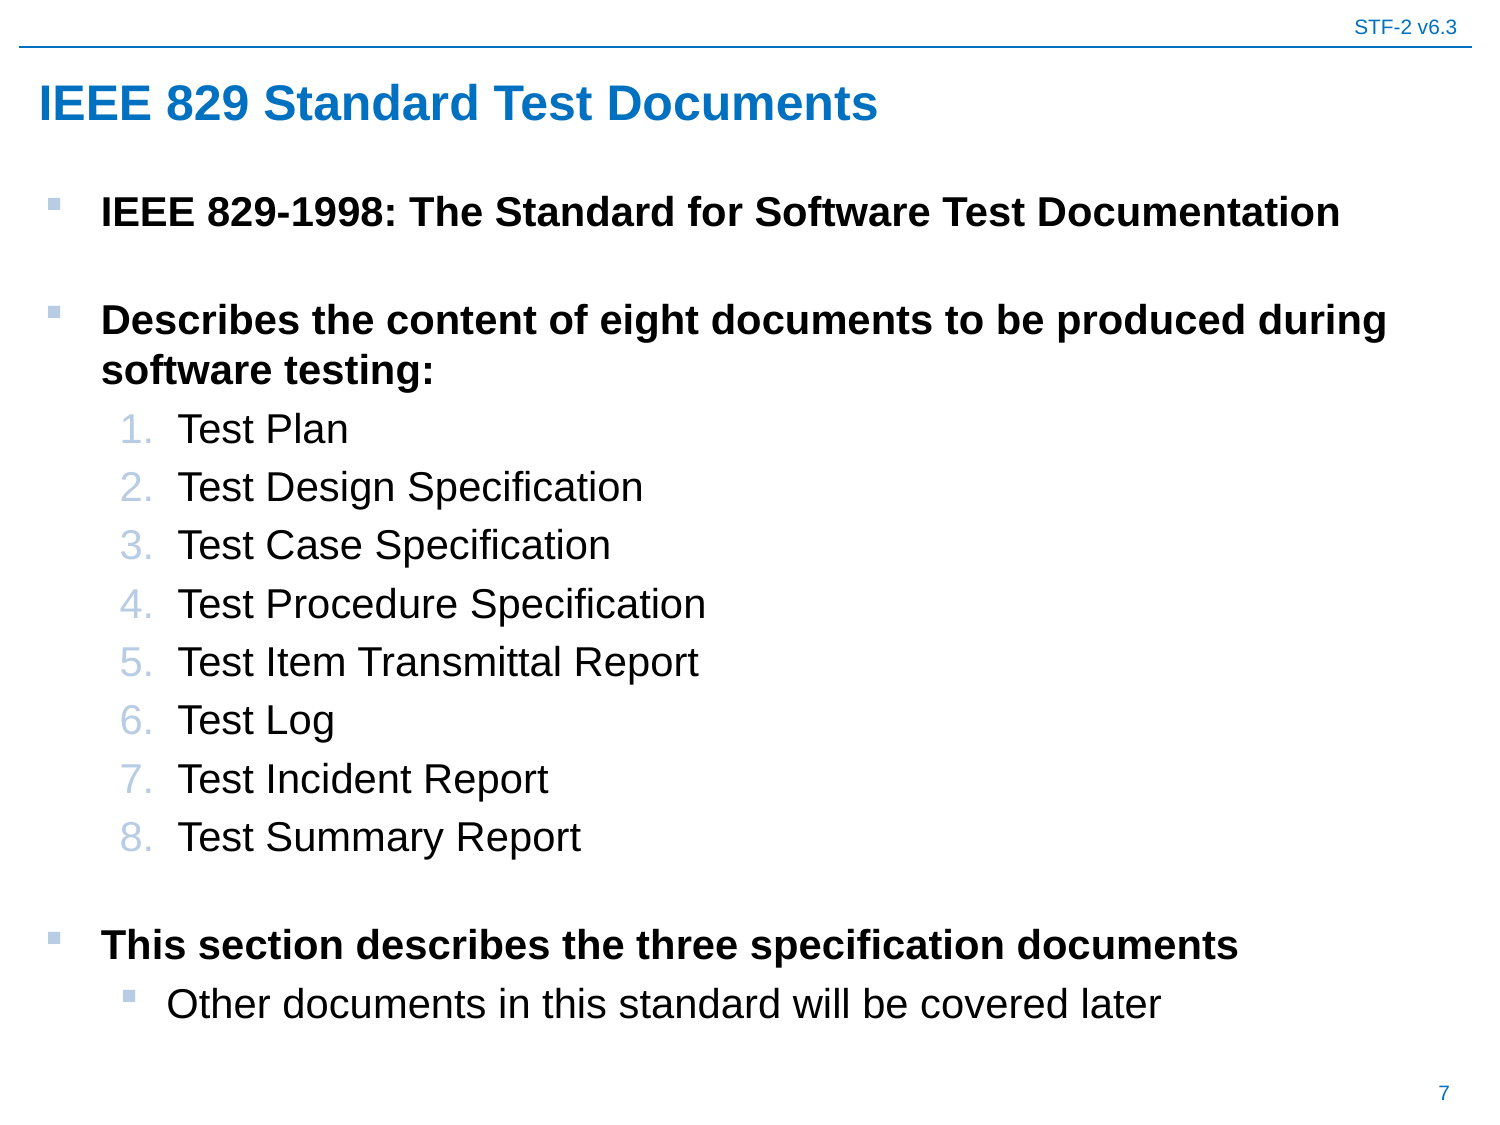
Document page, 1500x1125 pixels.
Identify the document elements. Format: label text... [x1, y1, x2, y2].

title IEEE 829 Standard Test Documents [23, 59, 1465, 142]
list IEEE 829-1998: The Standard for Software Test Documentation Describes the content of eight documents to be produced during software testing: Test Plan Test Design Specification Test Case Specification Test Procedure Specification Test Item Transmittal Report Test Log Test Incident Report Test Summary Report This section describes the three specification documents Other documents in this standard will be covered later [29, 177, 1477, 1063]
